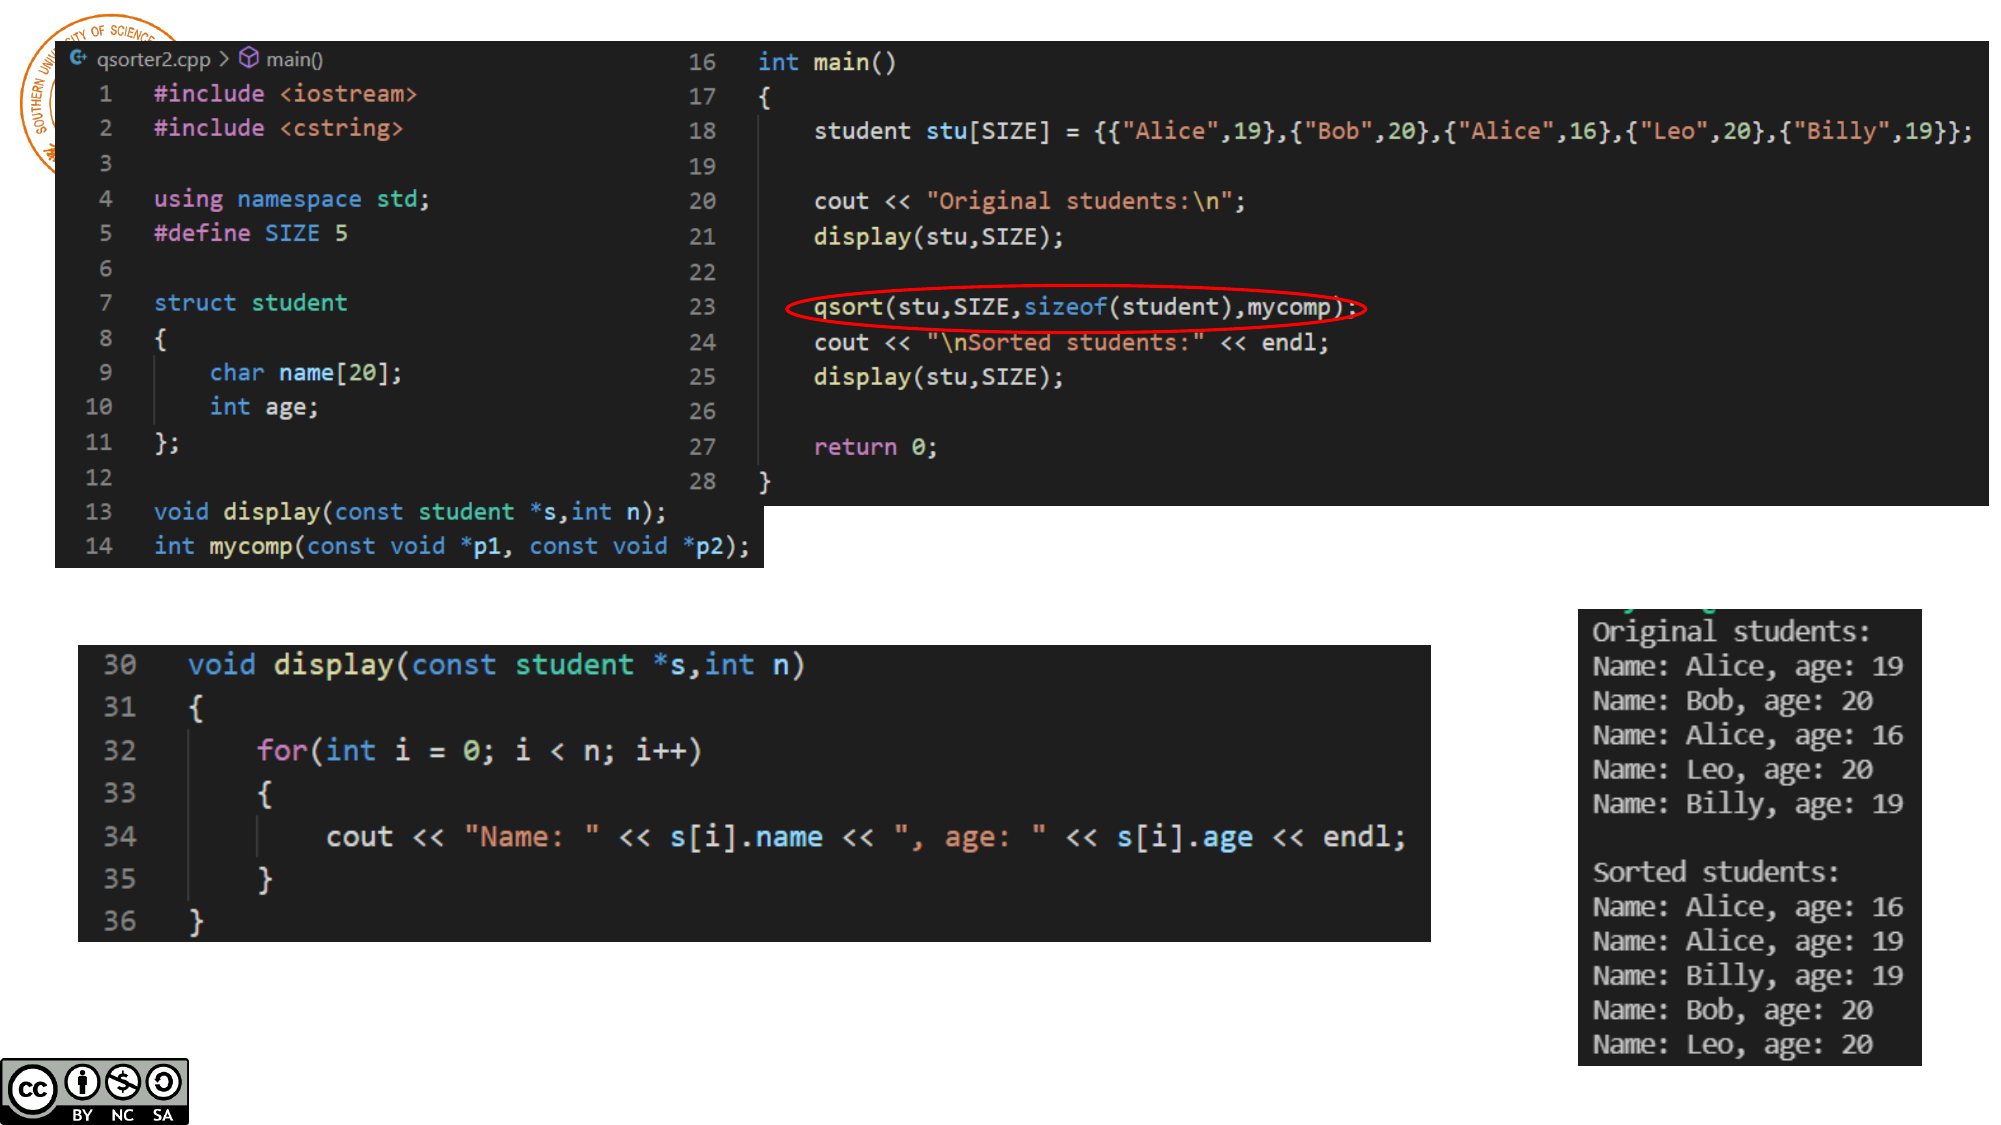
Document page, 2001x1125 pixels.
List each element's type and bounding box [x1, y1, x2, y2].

picture [0, 1058, 189, 1125]
picture [18, 11, 1989, 568]
picture [78, 645, 1431, 943]
picture [1578, 609, 1922, 1066]
